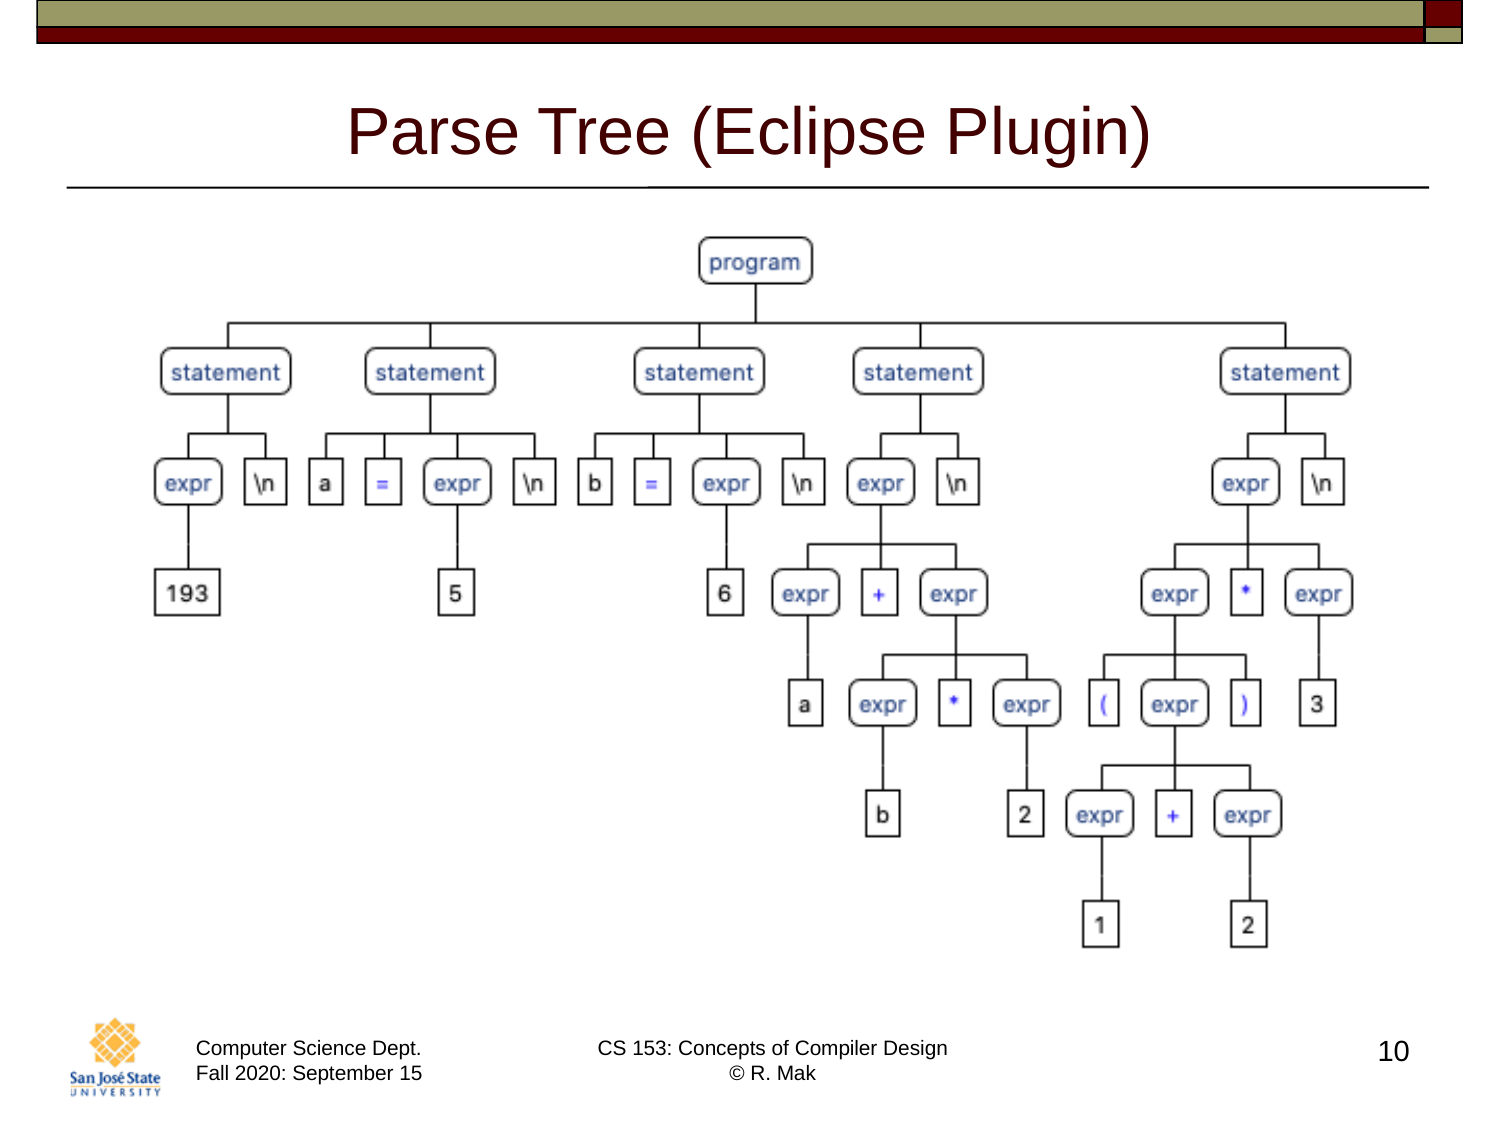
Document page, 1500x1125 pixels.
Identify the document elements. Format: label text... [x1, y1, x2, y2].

picture [117, 212, 1383, 986]
title Parse Tree (Eclipse Plugin) [75, 67, 1425, 175]
picture [60, 1012, 166, 1112]
slide_number 10 [1320, 1025, 1425, 1100]
